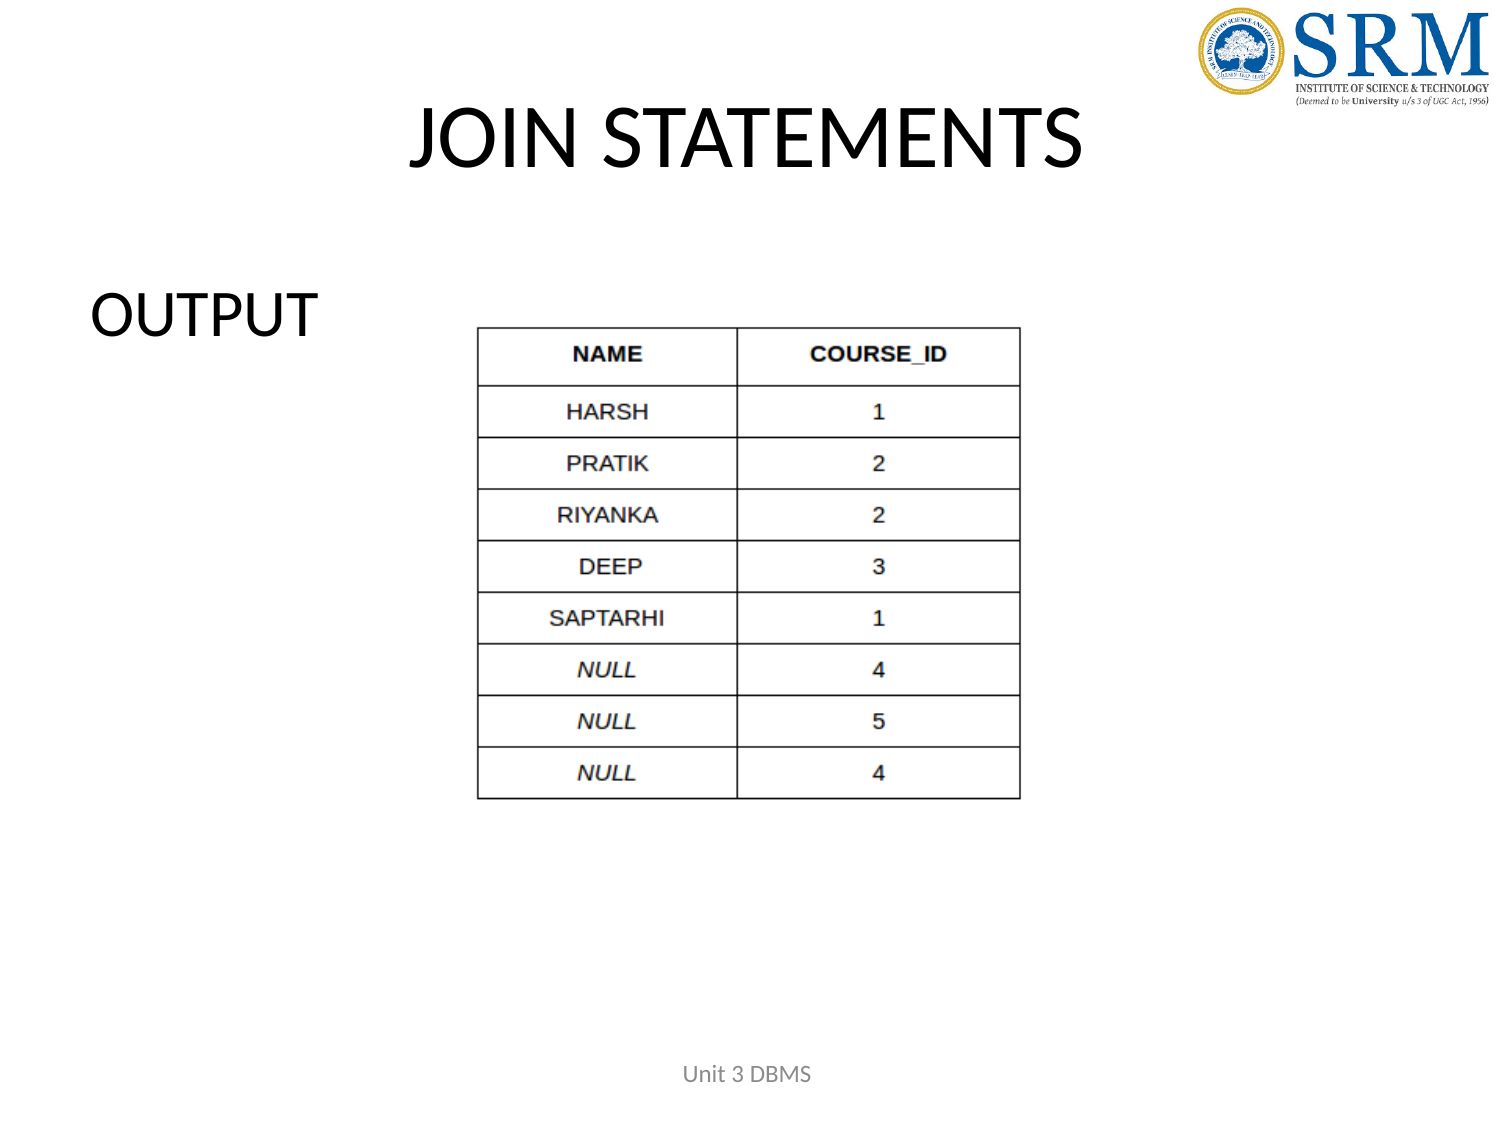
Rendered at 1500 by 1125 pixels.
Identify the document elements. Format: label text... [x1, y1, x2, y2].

title JOIN STATEMENTS [71, 37, 1422, 225]
picture [467, 315, 1033, 810]
footer Unit 3 DBMS [512, 1042, 988, 1103]
list OUTPUT [75, 262, 1425, 1005]
picture [1192, 6, 1495, 112]
